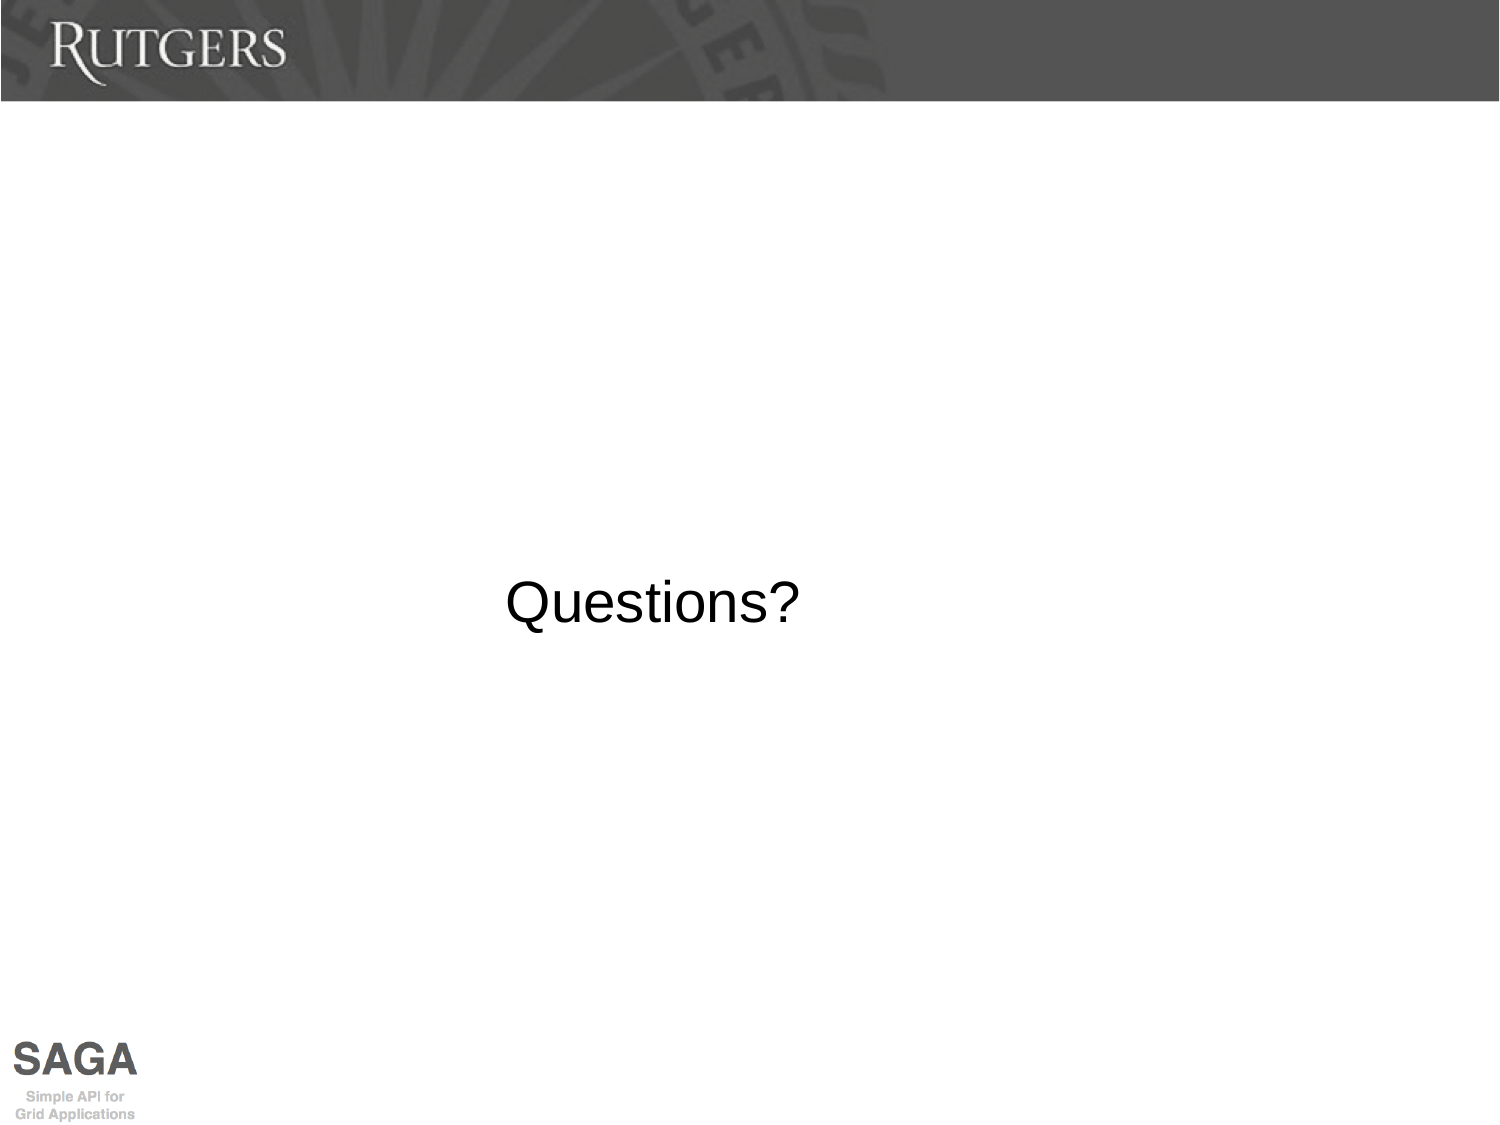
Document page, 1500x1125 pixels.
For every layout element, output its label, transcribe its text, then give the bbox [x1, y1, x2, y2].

picture [0, 0, 1500, 104]
title Questions? [490, 532, 1500, 666]
picture [0, 1028, 150, 1125]
